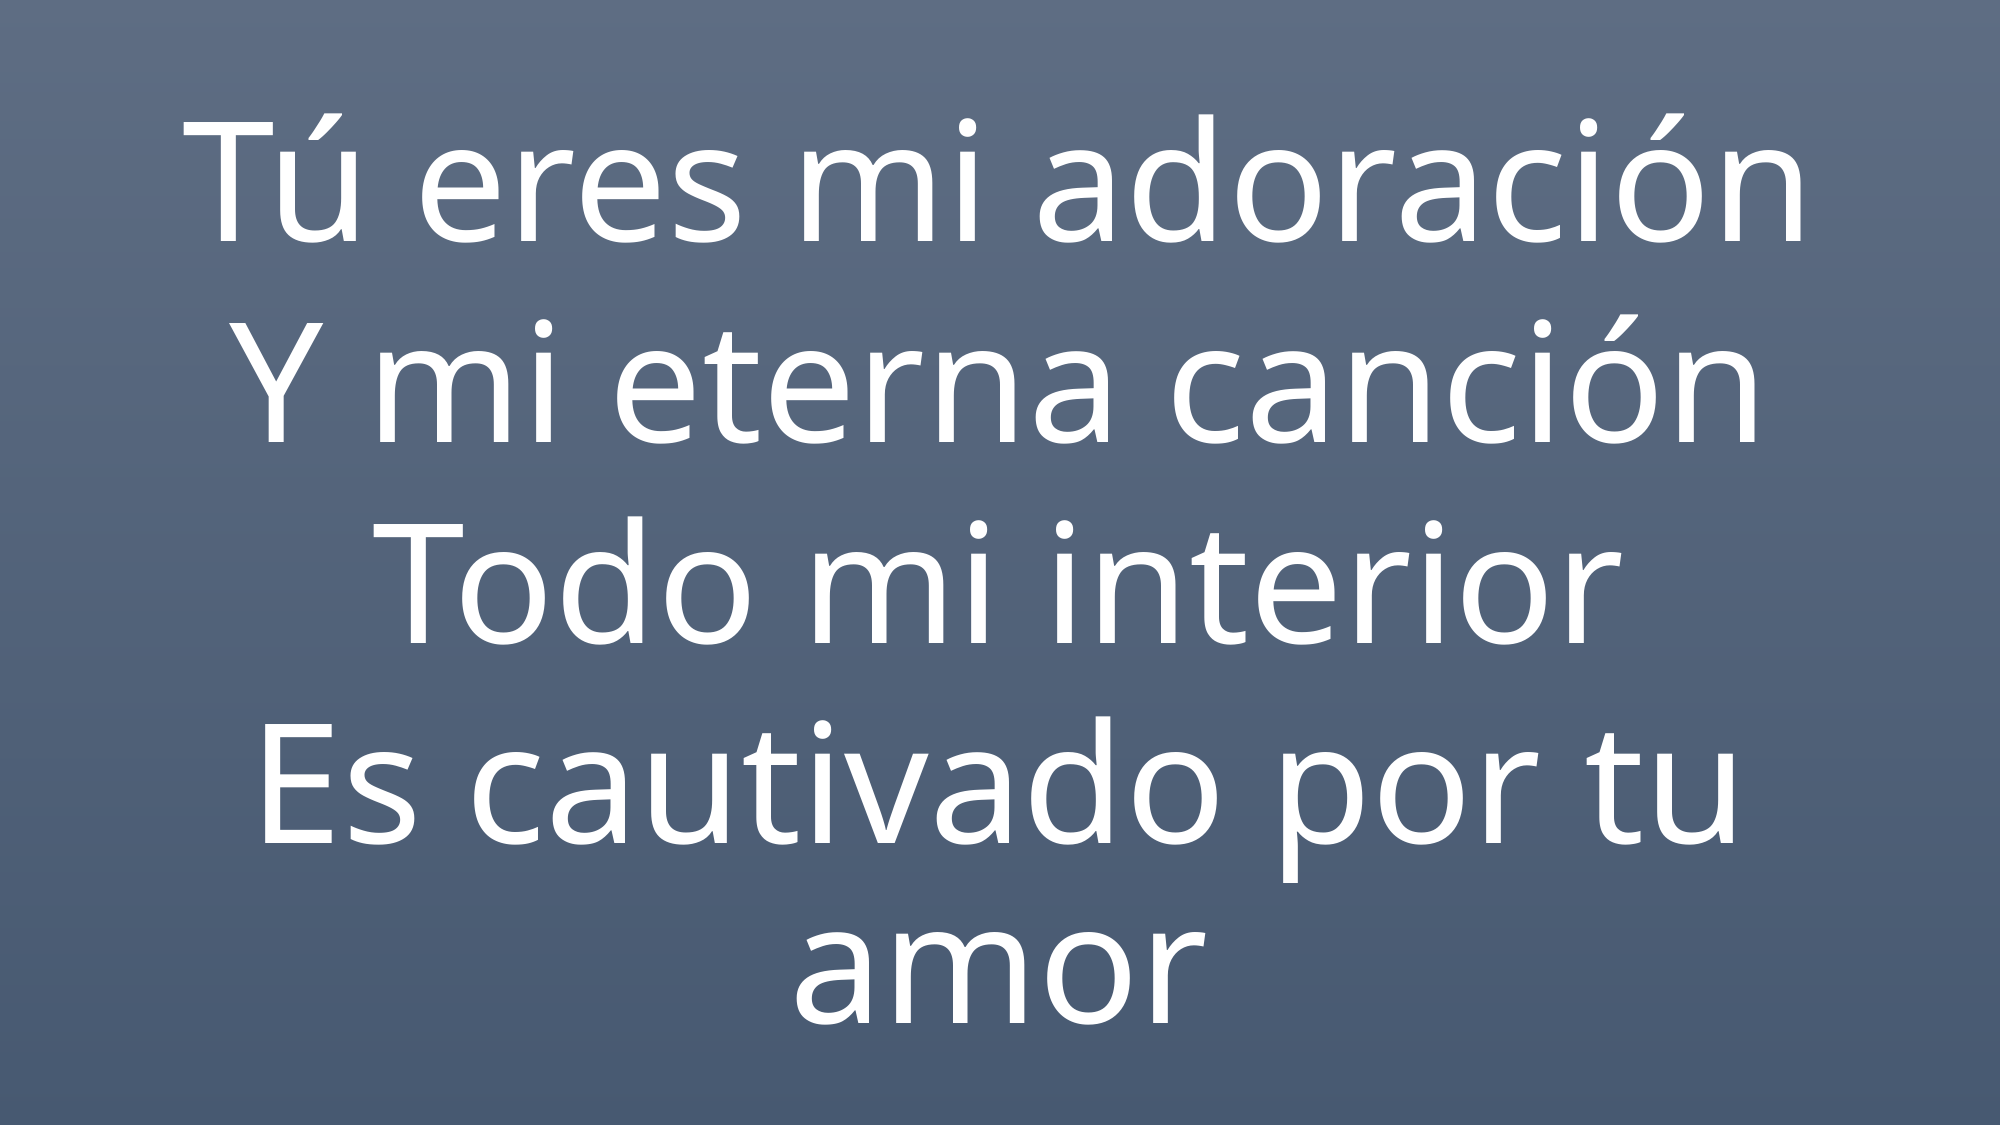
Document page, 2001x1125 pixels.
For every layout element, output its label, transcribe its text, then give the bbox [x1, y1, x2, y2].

list Tú eres mi adoración Y mi eterna canción Todo mi interior Es cautivado por tu amor [46, 87, 1952, 1070]
